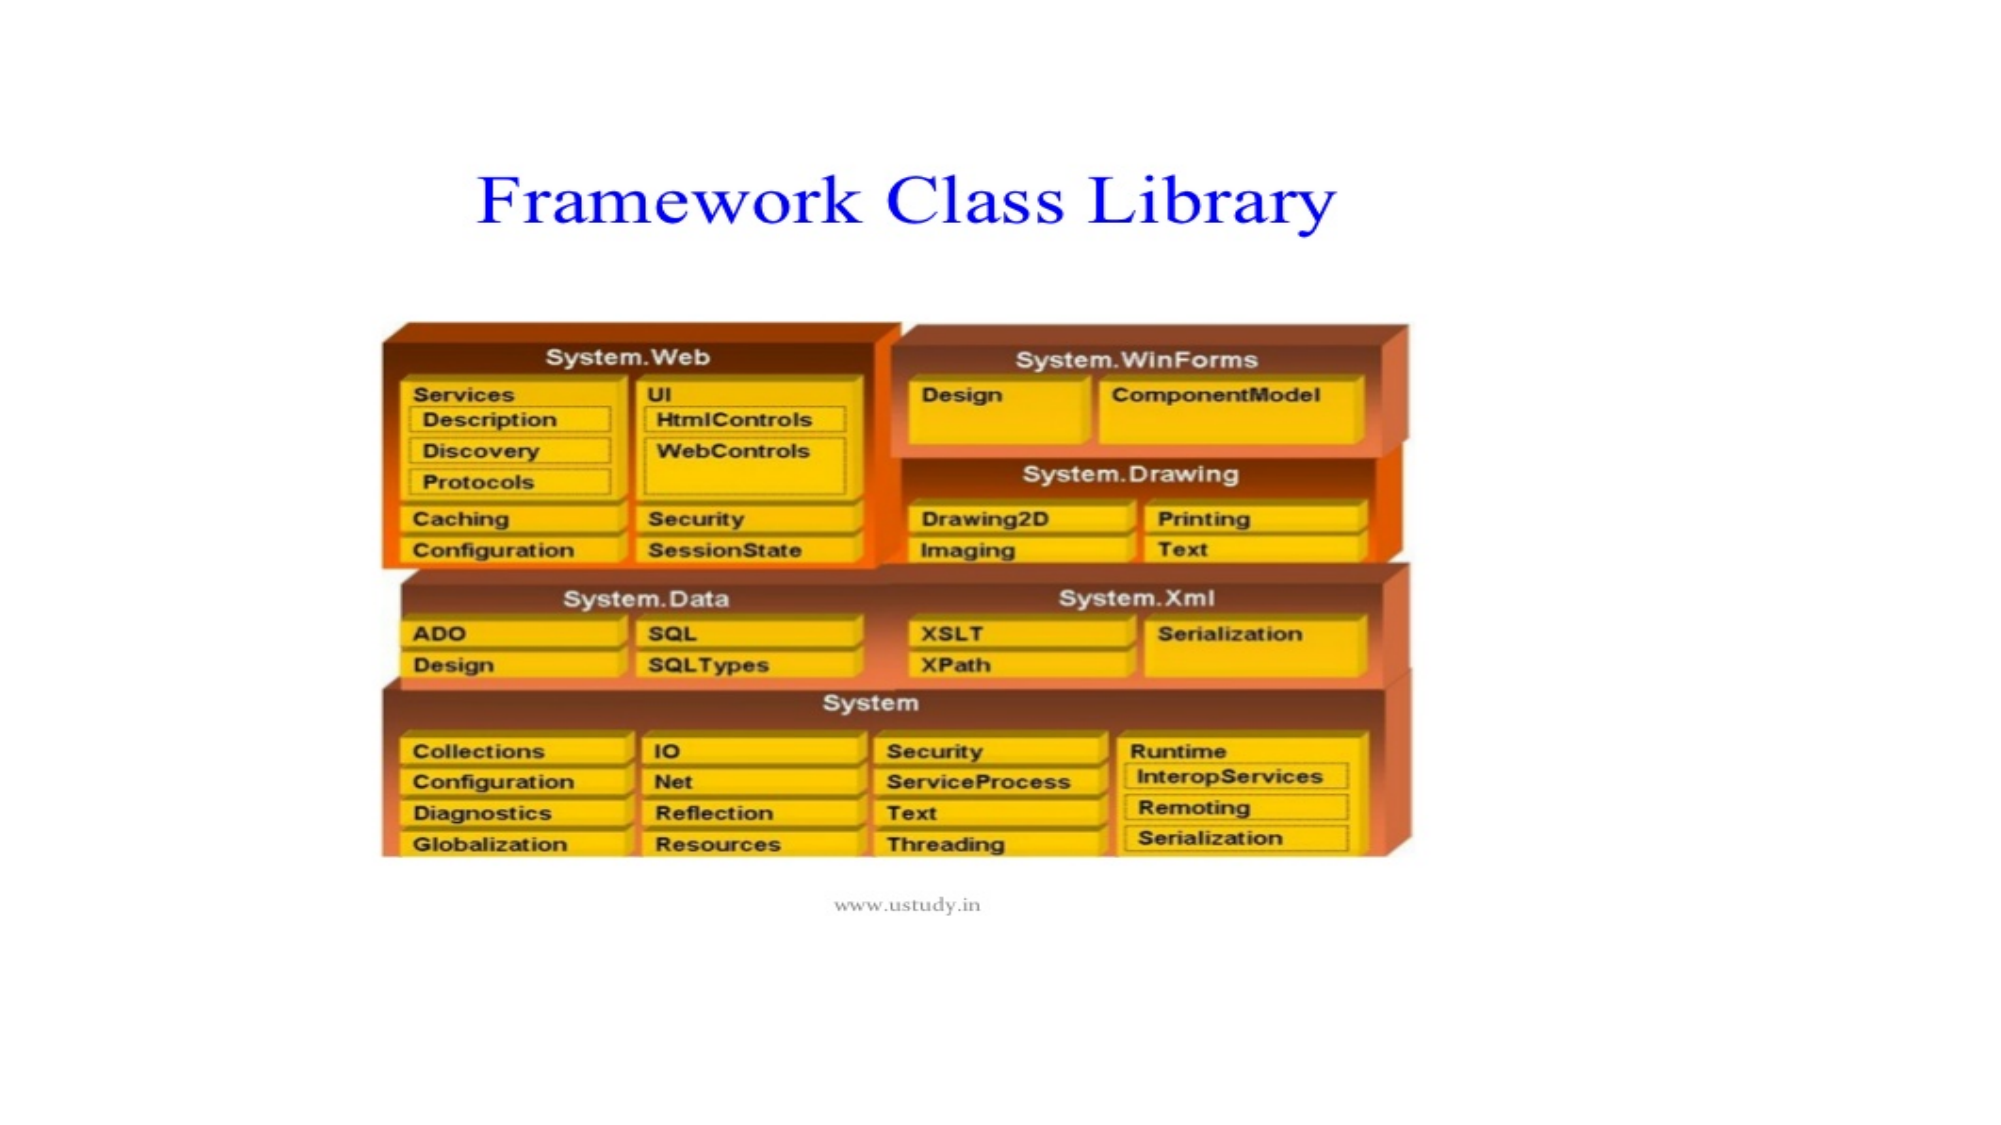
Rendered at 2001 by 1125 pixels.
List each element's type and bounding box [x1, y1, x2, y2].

picture [222, 89, 1594, 944]
